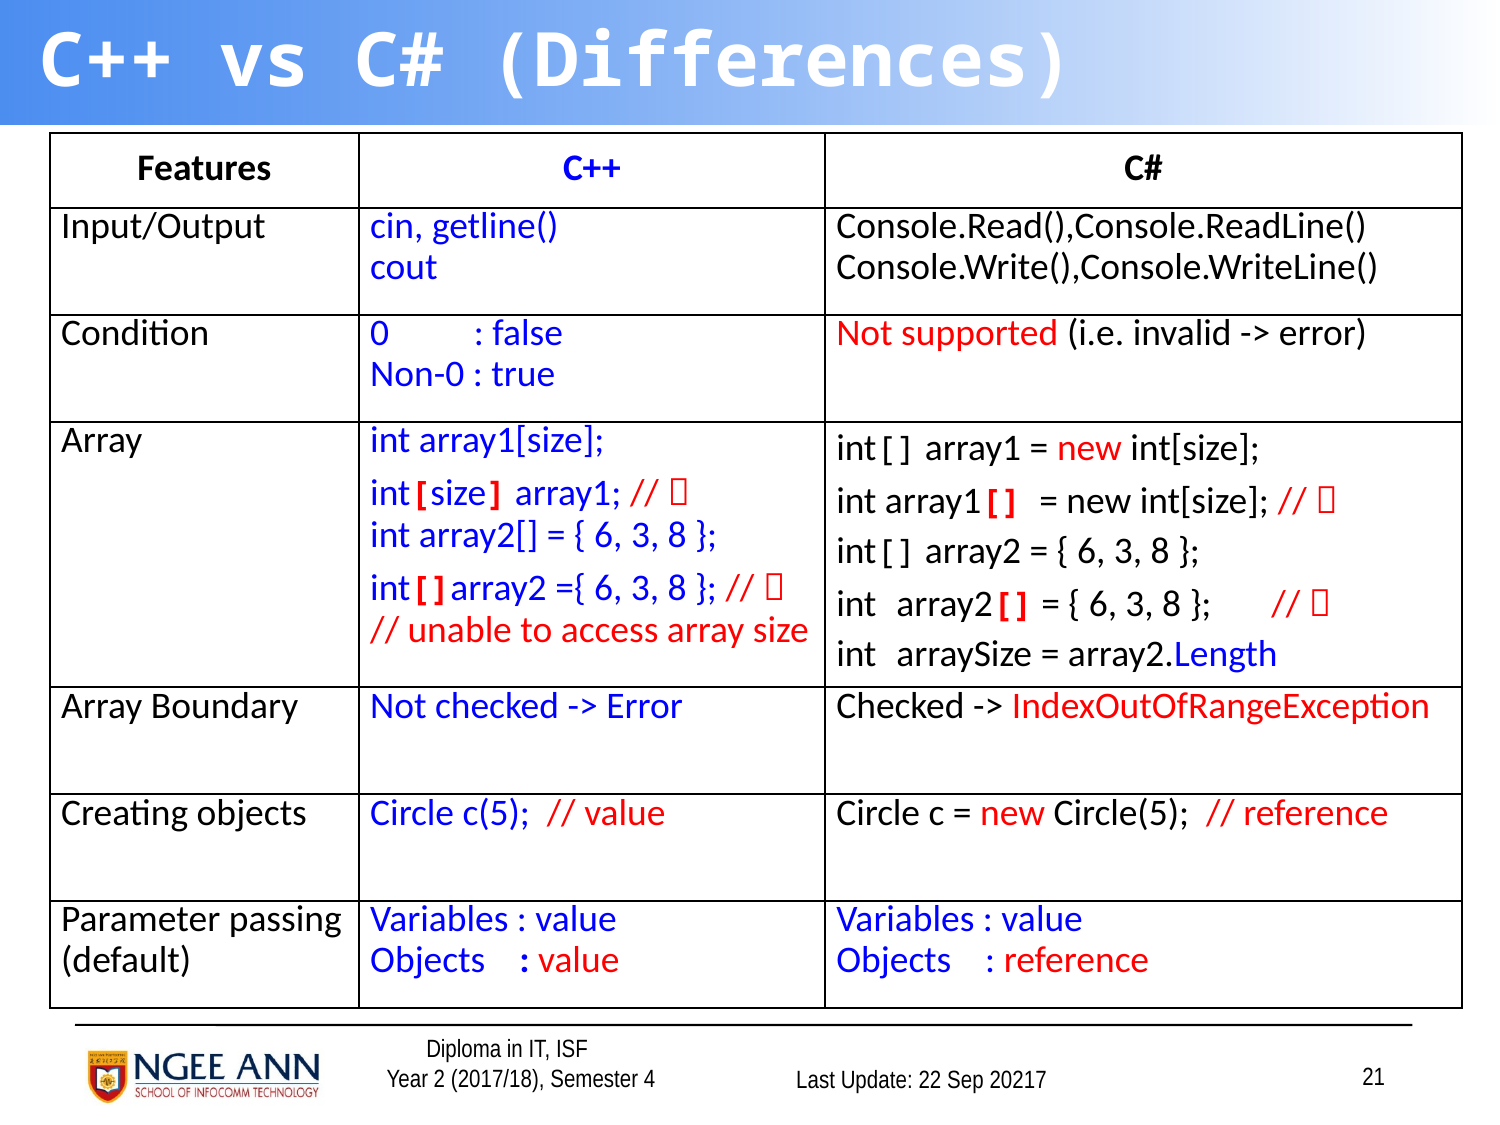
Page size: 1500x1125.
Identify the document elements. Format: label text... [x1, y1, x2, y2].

table_cell Checked -> IndexOutOfRangeException [826, 688, 1461, 793]
table_cell 0 : false Non-0 : true [360, 316, 824, 421]
table_cell Array Boundary [51, 688, 358, 793]
table_header Features [51, 134, 358, 207]
table_cell Circle c(5); // value [360, 795, 824, 900]
table_cell Variables : value Objects : value [360, 902, 824, 1007]
table_cell Console.Read(),Console.ReadLine() Console.Write(),Console.WriteLine() [826, 209, 1461, 314]
table_cell Parameter passing (default) [51, 902, 358, 1007]
table_cell Circle c = new Circle(5); // reference [826, 795, 1461, 900]
picture [62, 1028, 344, 1125]
table_cell int[] array1 = new int[size]; int array1[] = new int[size]; //  int[] array2 = { 6, 3, 8 }; int array2[] = { 6, 3, 8 }; //  int arraySize = array2.Length [826, 423, 1461, 686]
table_header C# [826, 134, 1461, 207]
table_cell cin, getline() cout [360, 209, 824, 314]
table_cell Array [51, 423, 358, 686]
table_header C++ [360, 134, 824, 207]
table_cell int array1[size]; int[size] array1; //  int array2[] = { 6, 3, 8 }; int[]array2 ={ 6, 3, 8 }; //  // unable to access array size [360, 423, 824, 686]
title C++ vs C# (Differences) [23, 0, 1500, 115]
table_cell Creating objects [51, 795, 358, 900]
table_cell Input/Output [51, 209, 358, 314]
table_cell Not supported (i.e. invalid -> error) [826, 316, 1461, 421]
table_cell Condition [51, 316, 358, 421]
table_cell Not checked -> Error [360, 688, 824, 793]
table_cell Variables : value Objects : reference [826, 902, 1461, 1007]
